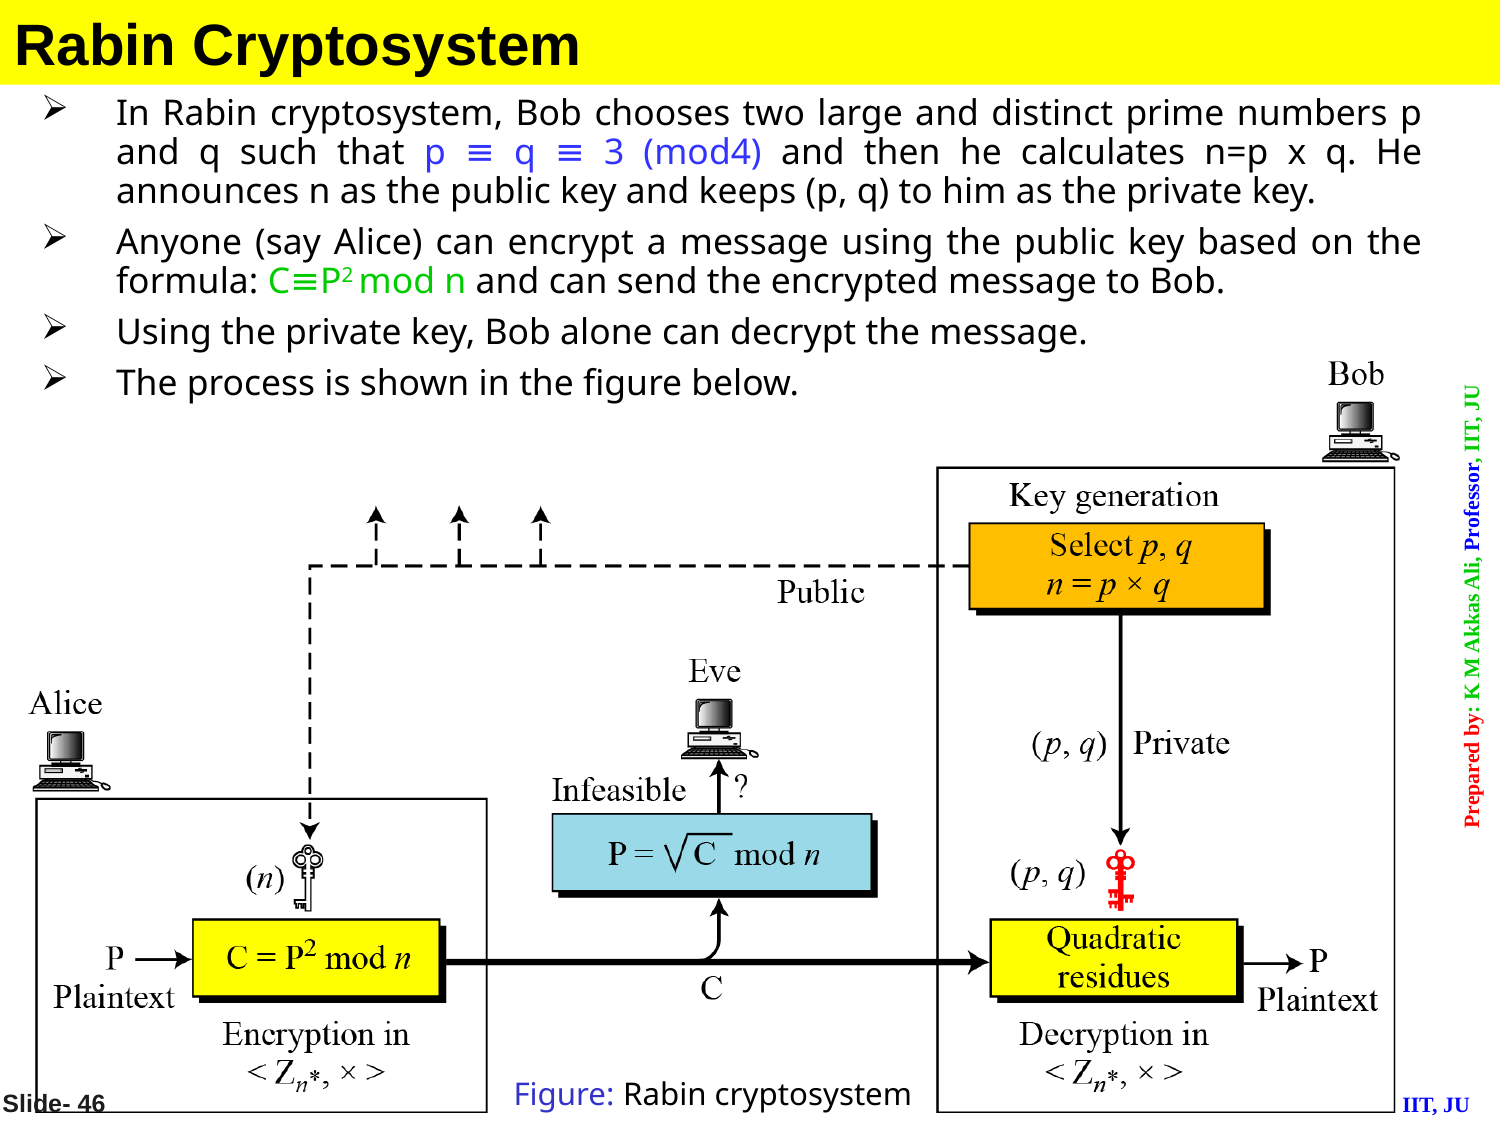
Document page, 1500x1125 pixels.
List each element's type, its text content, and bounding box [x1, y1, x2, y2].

slide_number Slide- 46 [0, 1049, 301, 1125]
text_box In Rabin cryptosystem, Bob chooses two large and distinct prime numbers p and q such that p ≡ q ≡ 3 (mod4) and then he calculates n=p x q. He announces n as the public key and keeps (p, q) to him as the private key. Anyone (say Alice) can encrypt a message using the public key based on the formula: C≡P2 mod n and can send the encrypted message to Bob. Using the private key, Bob alone can decrypt the message. The process is shown in the figure below. [0, 87, 1438, 411]
picture [28, 356, 1401, 1113]
text_box Rabin Cryptosystem [0, 0, 1500, 85]
